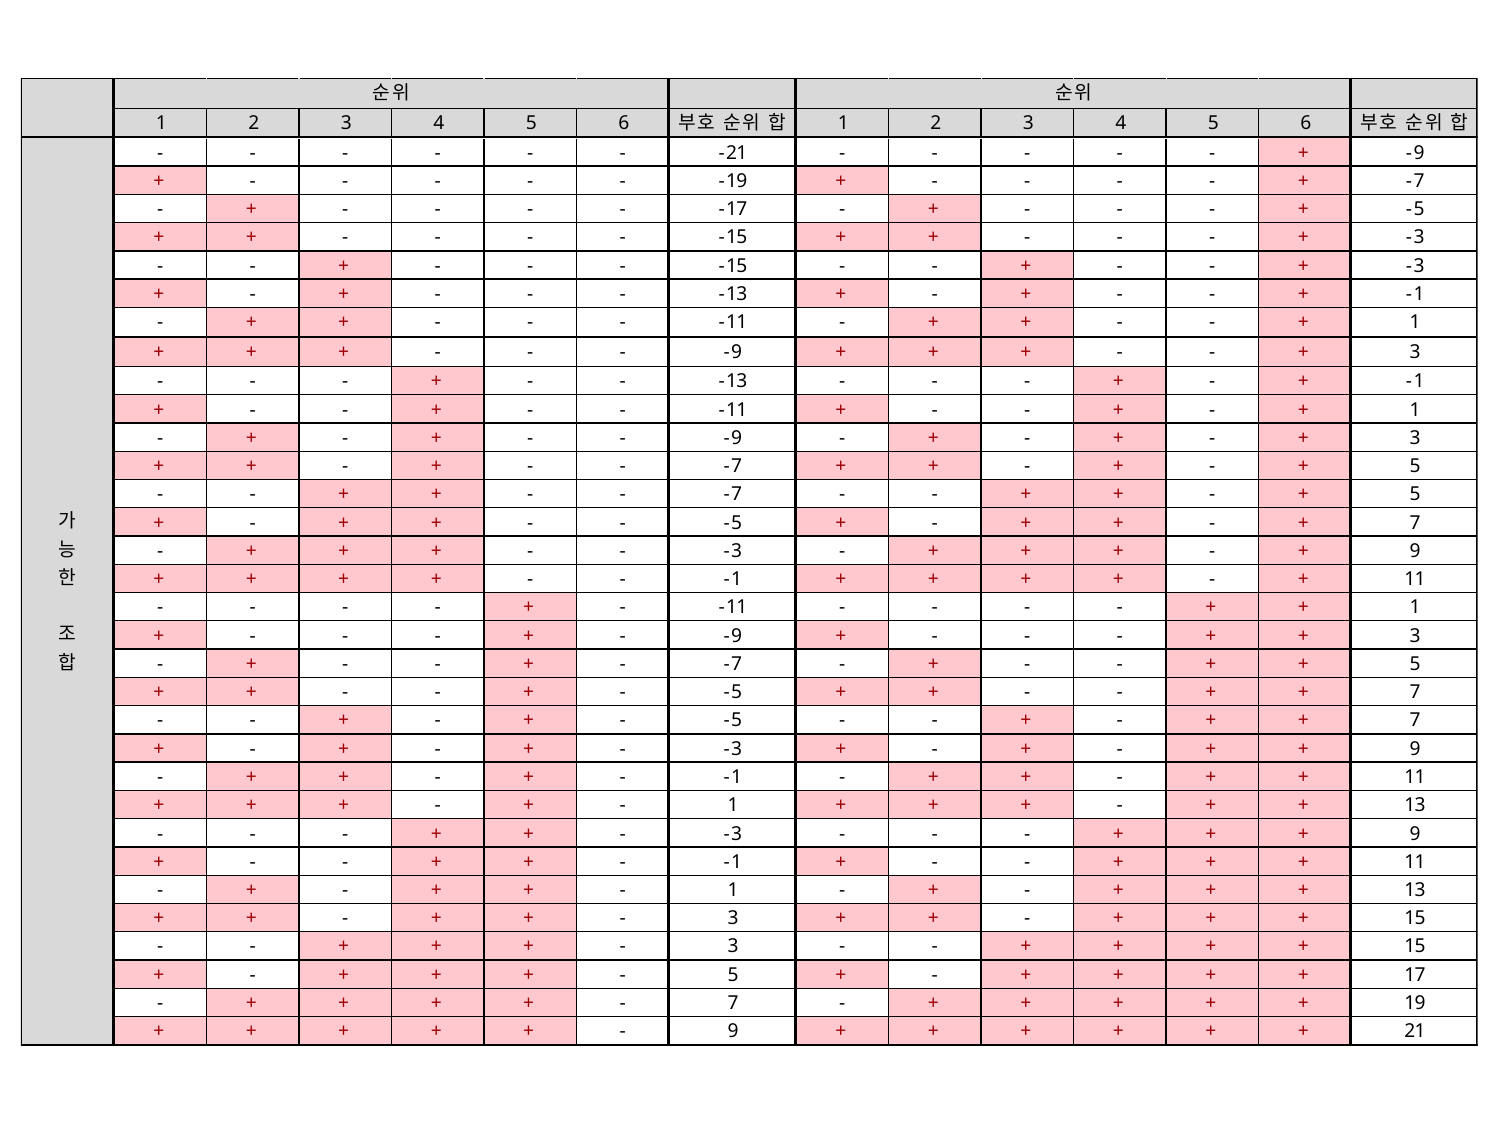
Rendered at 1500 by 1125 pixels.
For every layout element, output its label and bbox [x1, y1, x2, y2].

picture [20, 77, 1480, 1047]
